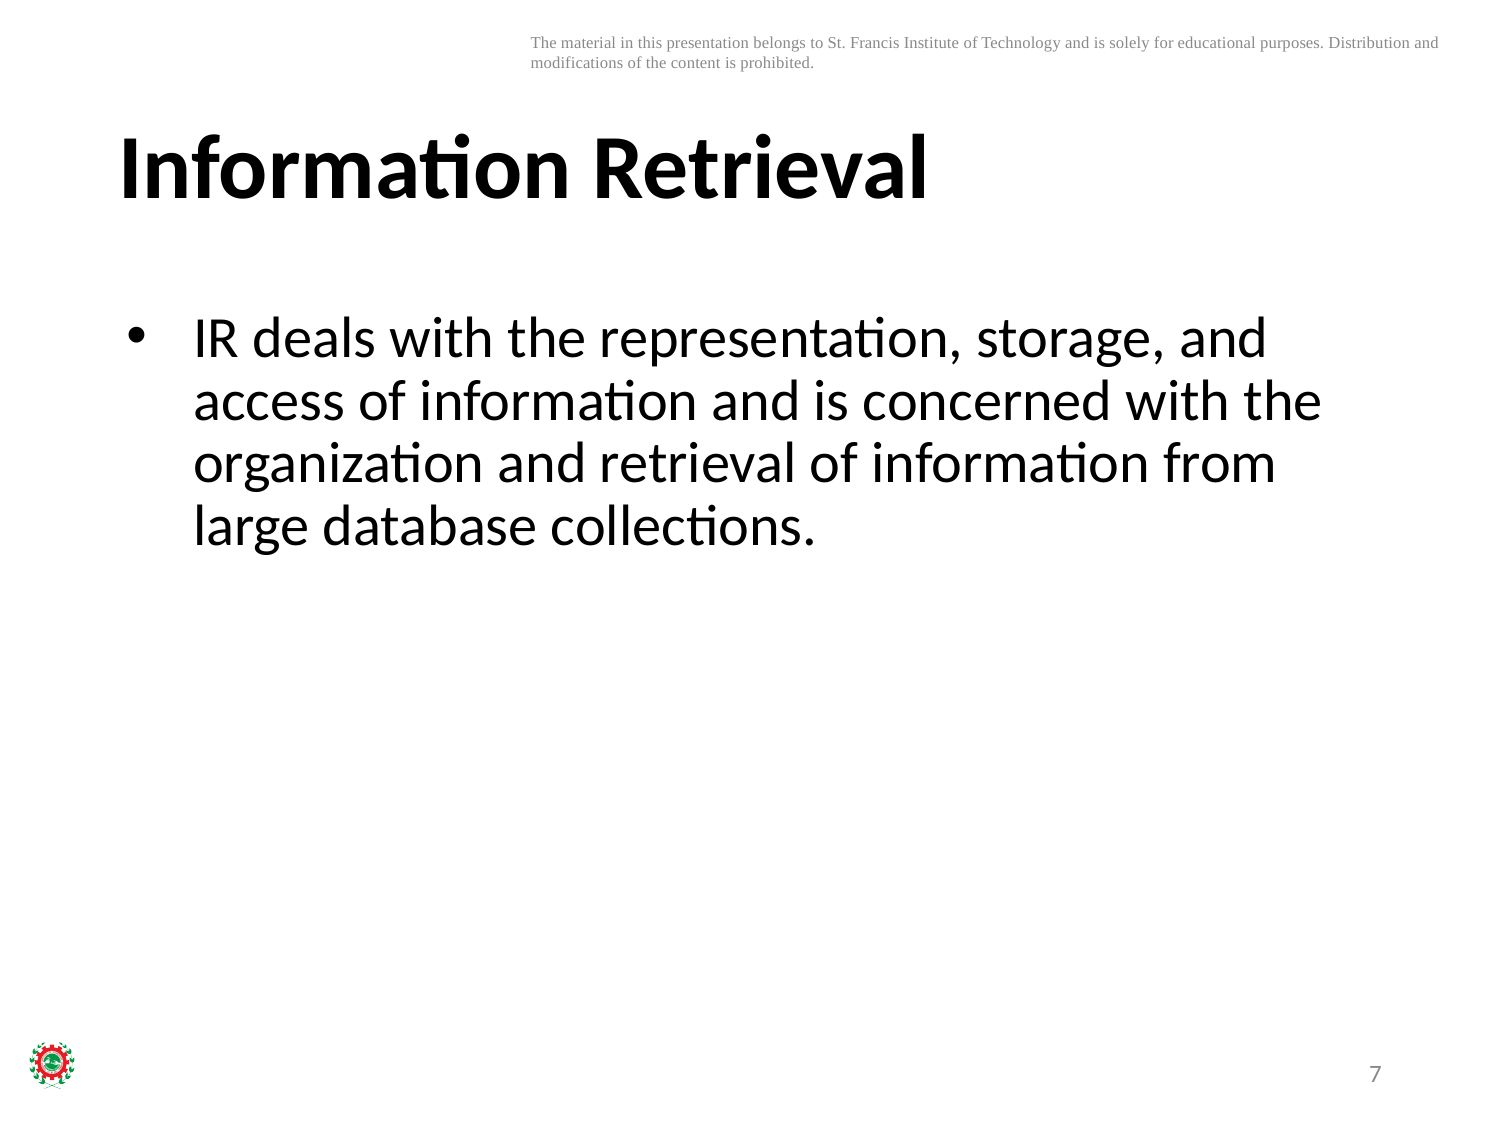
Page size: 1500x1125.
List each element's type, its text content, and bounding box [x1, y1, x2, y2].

title Information Retrieval [103, 59, 1397, 278]
slide_number 7 [1059, 1042, 1397, 1103]
list IR deals with the representation, storage, and access of information and is concerned with the organization and retrieval of information from large database collections. [103, 299, 1397, 1014]
picture [29, 1042, 75, 1089]
